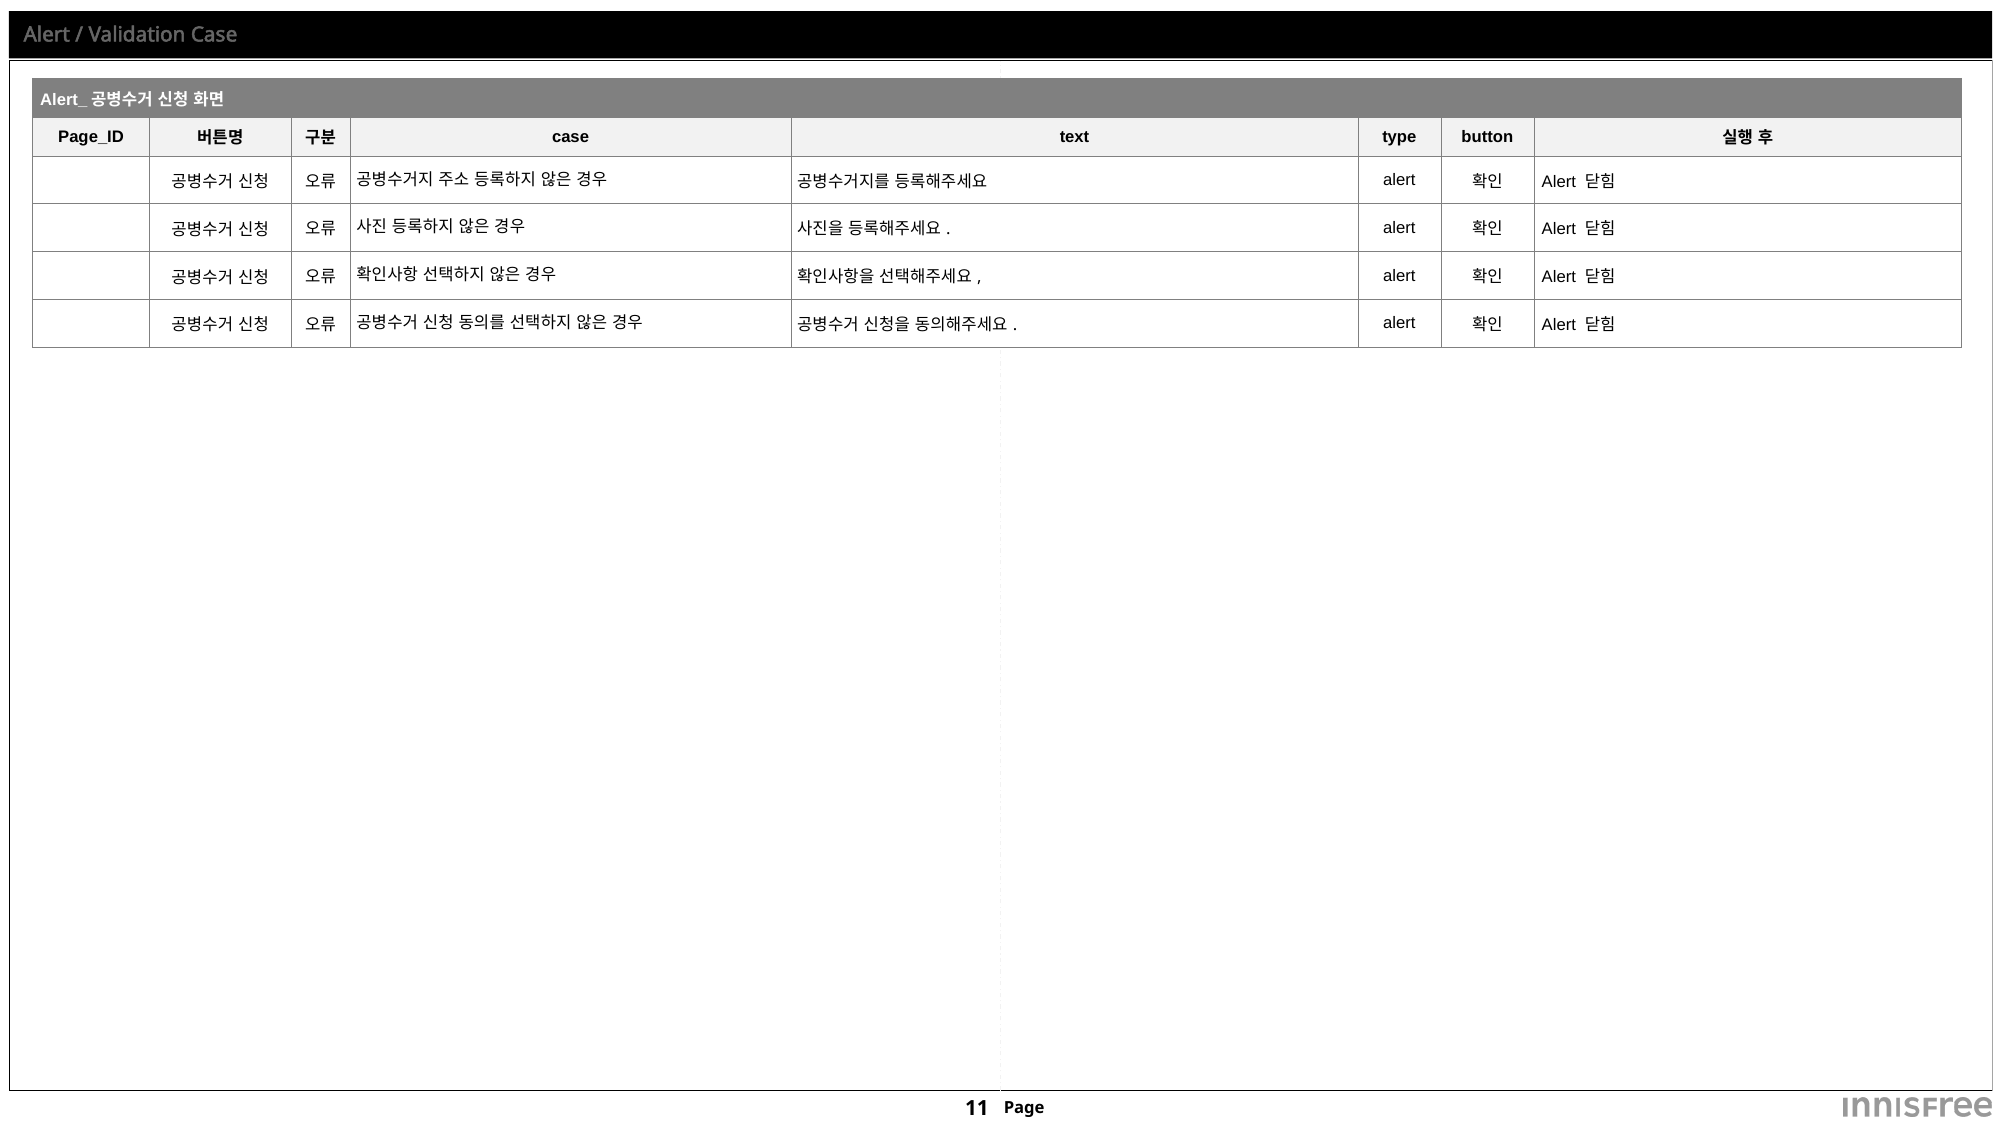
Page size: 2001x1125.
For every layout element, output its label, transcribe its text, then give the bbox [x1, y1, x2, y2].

table_cell Alert 닫힘 [1535, 157, 1961, 203]
table_cell 공병수거 신청 동의를 선택하지 않은 경우 [351, 300, 791, 347]
table_cell 사진 등록하지 않은 경우 [351, 204, 791, 251]
table_cell Alert 닫힘 [1535, 252, 1961, 299]
table_cell alert [1359, 204, 1441, 251]
table_cell 오류 [292, 157, 350, 203]
table_cell Alert 닫힘 [1535, 300, 1961, 347]
table_header Alert_공병수거 신청 화면 [33, 79, 1961, 117]
table_cell [33, 252, 149, 299]
table_cell 확인 [1442, 204, 1534, 251]
table_cell 공병수거 신청 [150, 252, 291, 299]
table_cell 공병수거 신청 [150, 157, 291, 203]
table_cell [33, 300, 149, 347]
table_cell case [351, 118, 791, 156]
table_cell button [1442, 118, 1534, 156]
table_cell 공병수거지 주소 등록하지 않은 경우 [351, 157, 791, 203]
table_cell Page_ID [33, 118, 149, 156]
table_cell 확인사항을 선택해주세요, [792, 252, 1358, 299]
table_cell 구분 [292, 118, 350, 156]
title Alert / Validation Case [8, 11, 1993, 59]
table_cell 공병수거 신청 [150, 300, 291, 347]
table_cell 오류 [292, 252, 350, 299]
table_cell 실행 후 [1535, 118, 1961, 156]
table_cell text [792, 118, 1358, 156]
table_cell 오류 [292, 300, 350, 347]
table_cell 공병수거 신청을 동의해주세요. [792, 300, 1358, 347]
table_cell [33, 204, 149, 251]
table_cell 오류 [292, 204, 350, 251]
picture [1843, 1097, 1992, 1117]
table_cell alert [1359, 157, 1441, 203]
table_cell alert [1359, 300, 1441, 347]
table_cell 확인 [1442, 252, 1534, 299]
table_cell Alert 닫힘 [1535, 204, 1961, 251]
table_cell 확인 [1442, 157, 1534, 203]
table_cell alert [1359, 252, 1441, 299]
table_cell 공병수거 신청 [150, 204, 291, 251]
table_cell type [1359, 118, 1441, 156]
table_cell 사진을 등록해주세요. [792, 204, 1358, 251]
table_cell 버튼명 [150, 118, 291, 156]
table_cell 확인사항 선택하지 않은 경우 [351, 252, 791, 299]
table_cell [33, 157, 149, 203]
table_cell 공병수거지를 등록해주세요 [792, 157, 1358, 203]
table_cell 확인 [1442, 300, 1534, 347]
